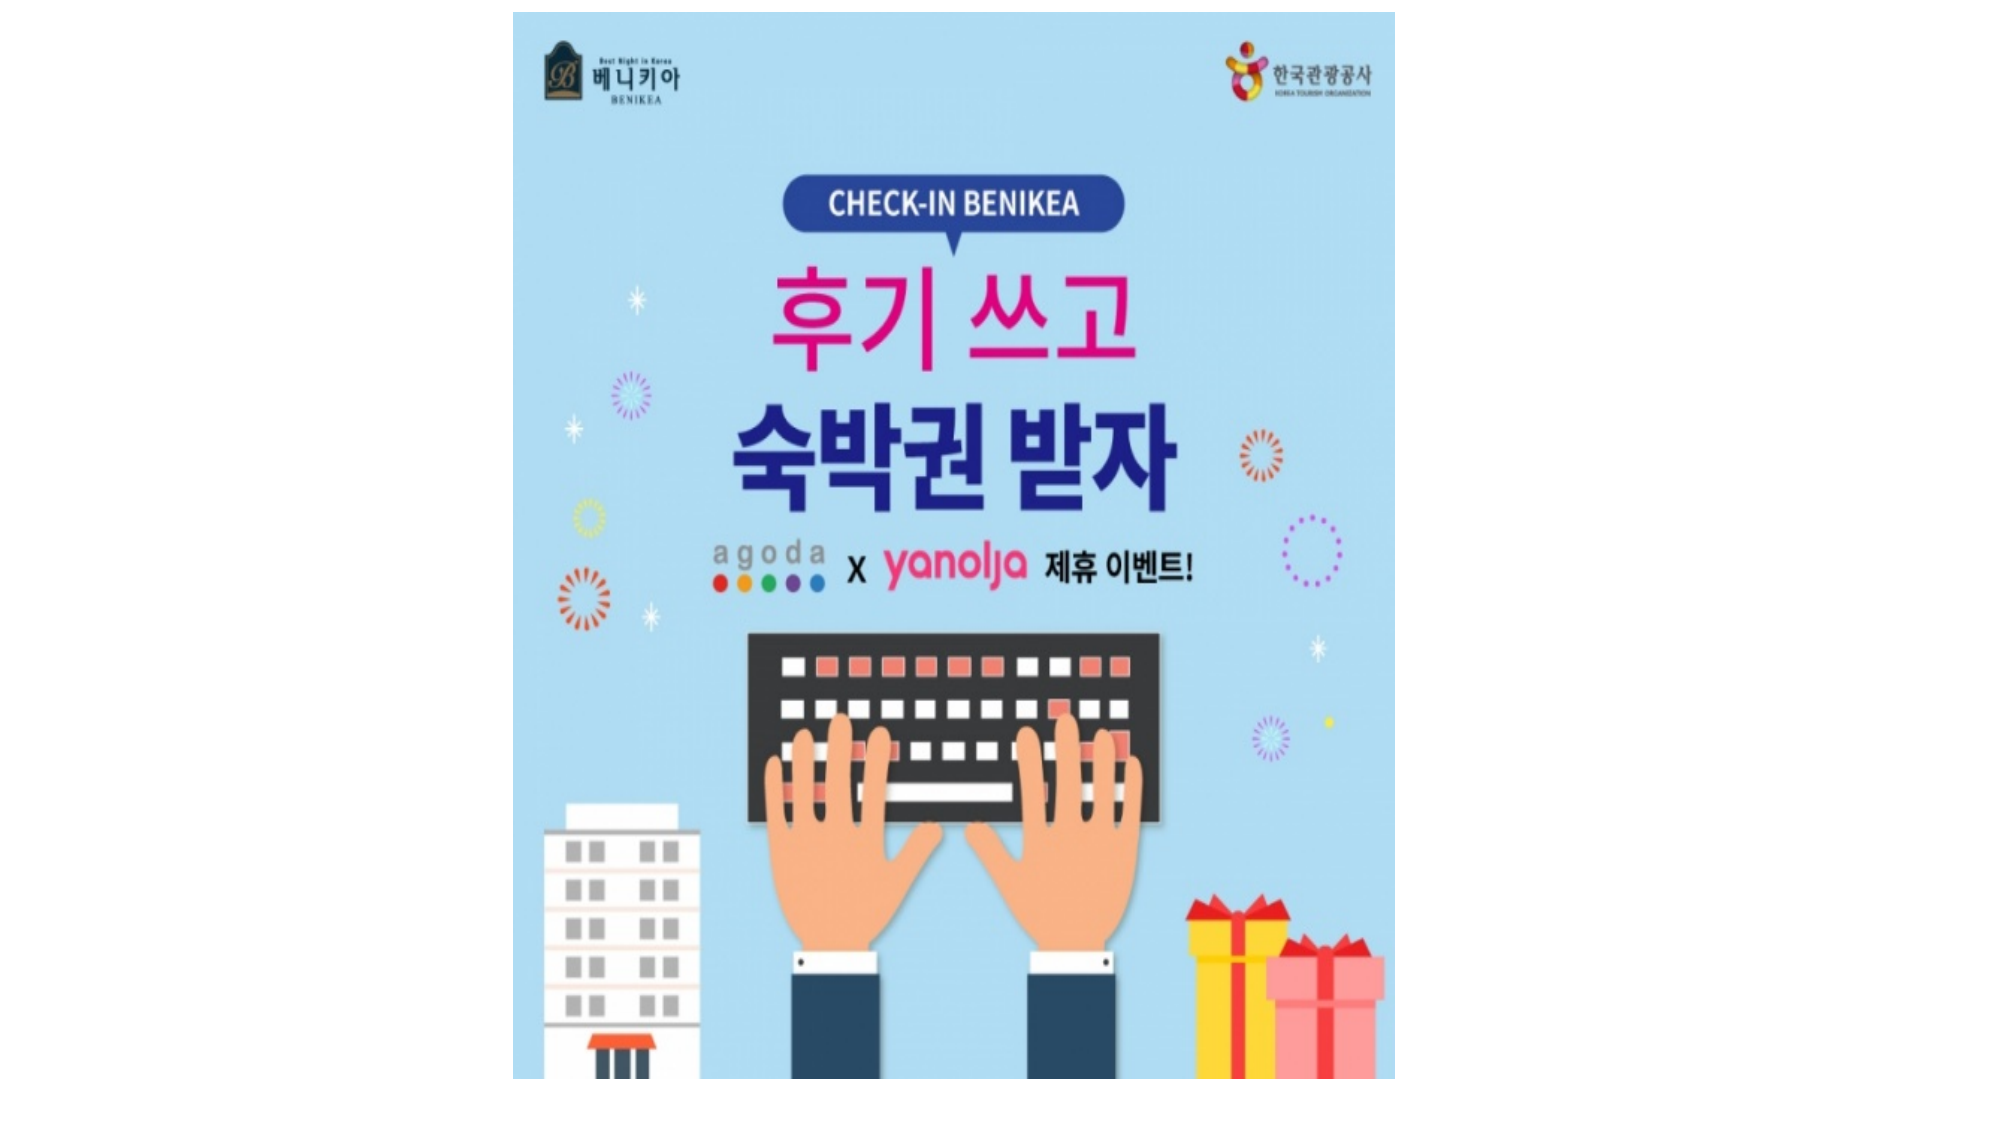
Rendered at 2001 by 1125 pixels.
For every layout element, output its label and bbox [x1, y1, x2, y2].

picture [513, 12, 1395, 1079]
